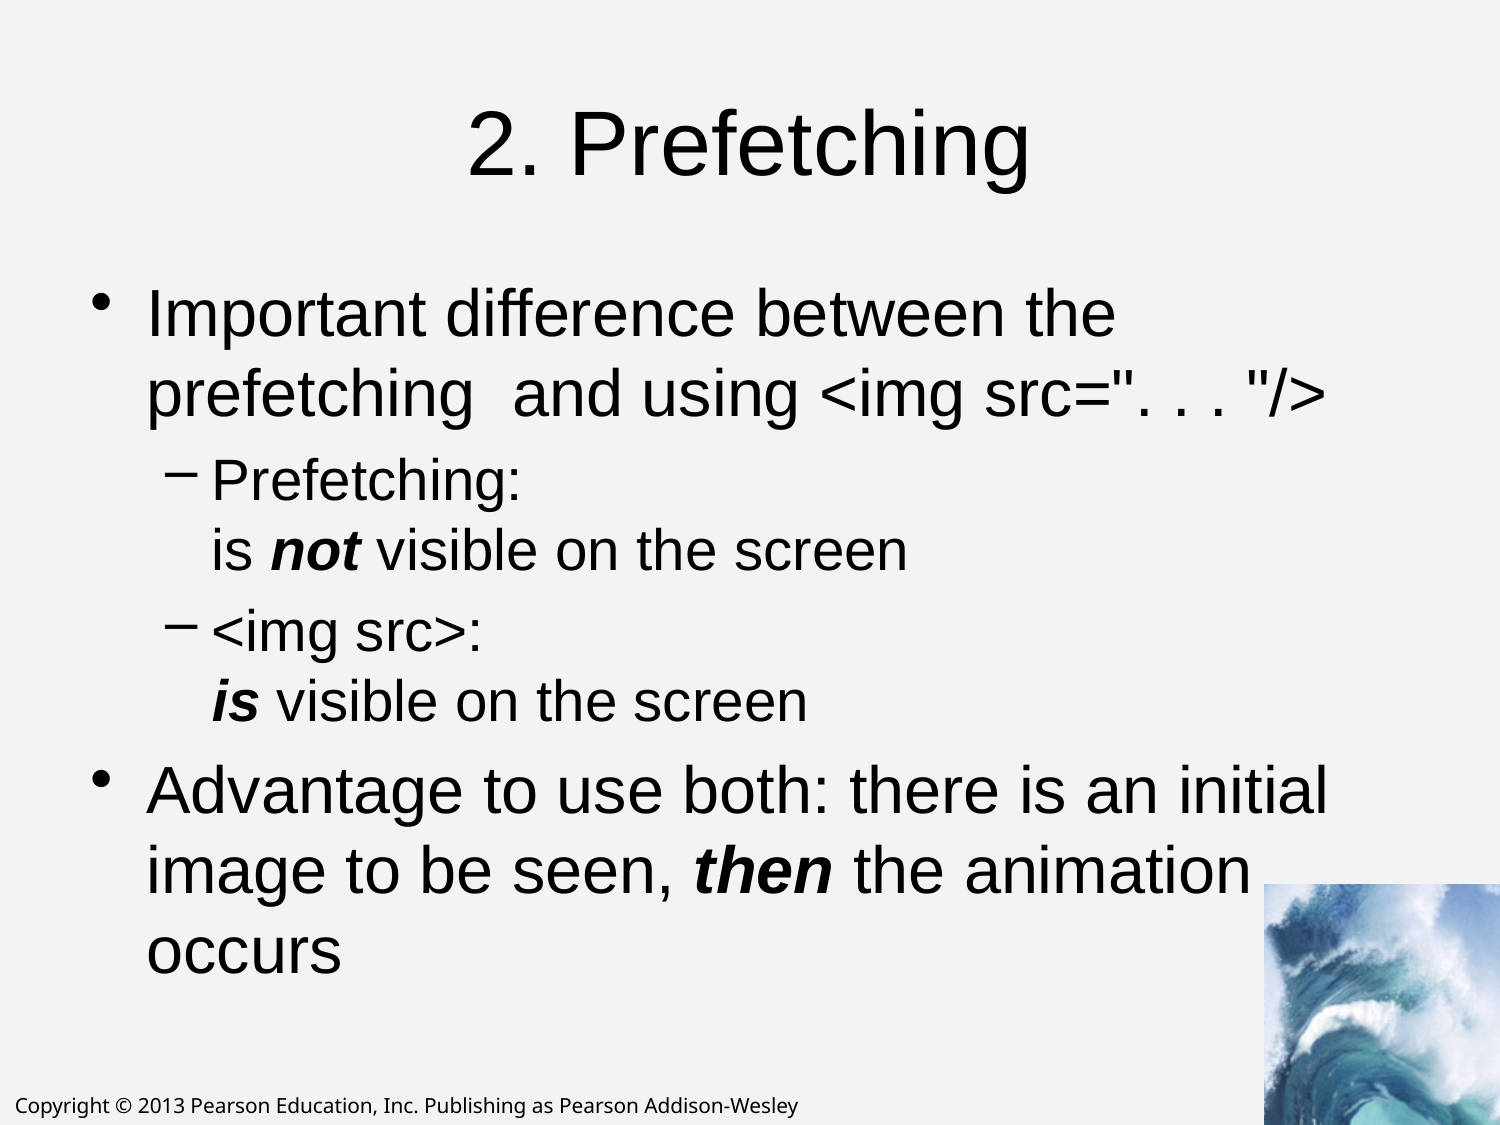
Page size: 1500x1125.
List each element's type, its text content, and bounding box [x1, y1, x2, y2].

title 2. Prefetching [74, 44, 1426, 233]
picture [1264, 884, 1500, 1125]
list Important difference between the prefetching and using <img src=". . . "/> Prefetching: is not visible on the screen <img src>: is visible on the screen Advantage to use both: there is an initial image to be seen, then the animation occurs [74, 262, 1426, 1006]
